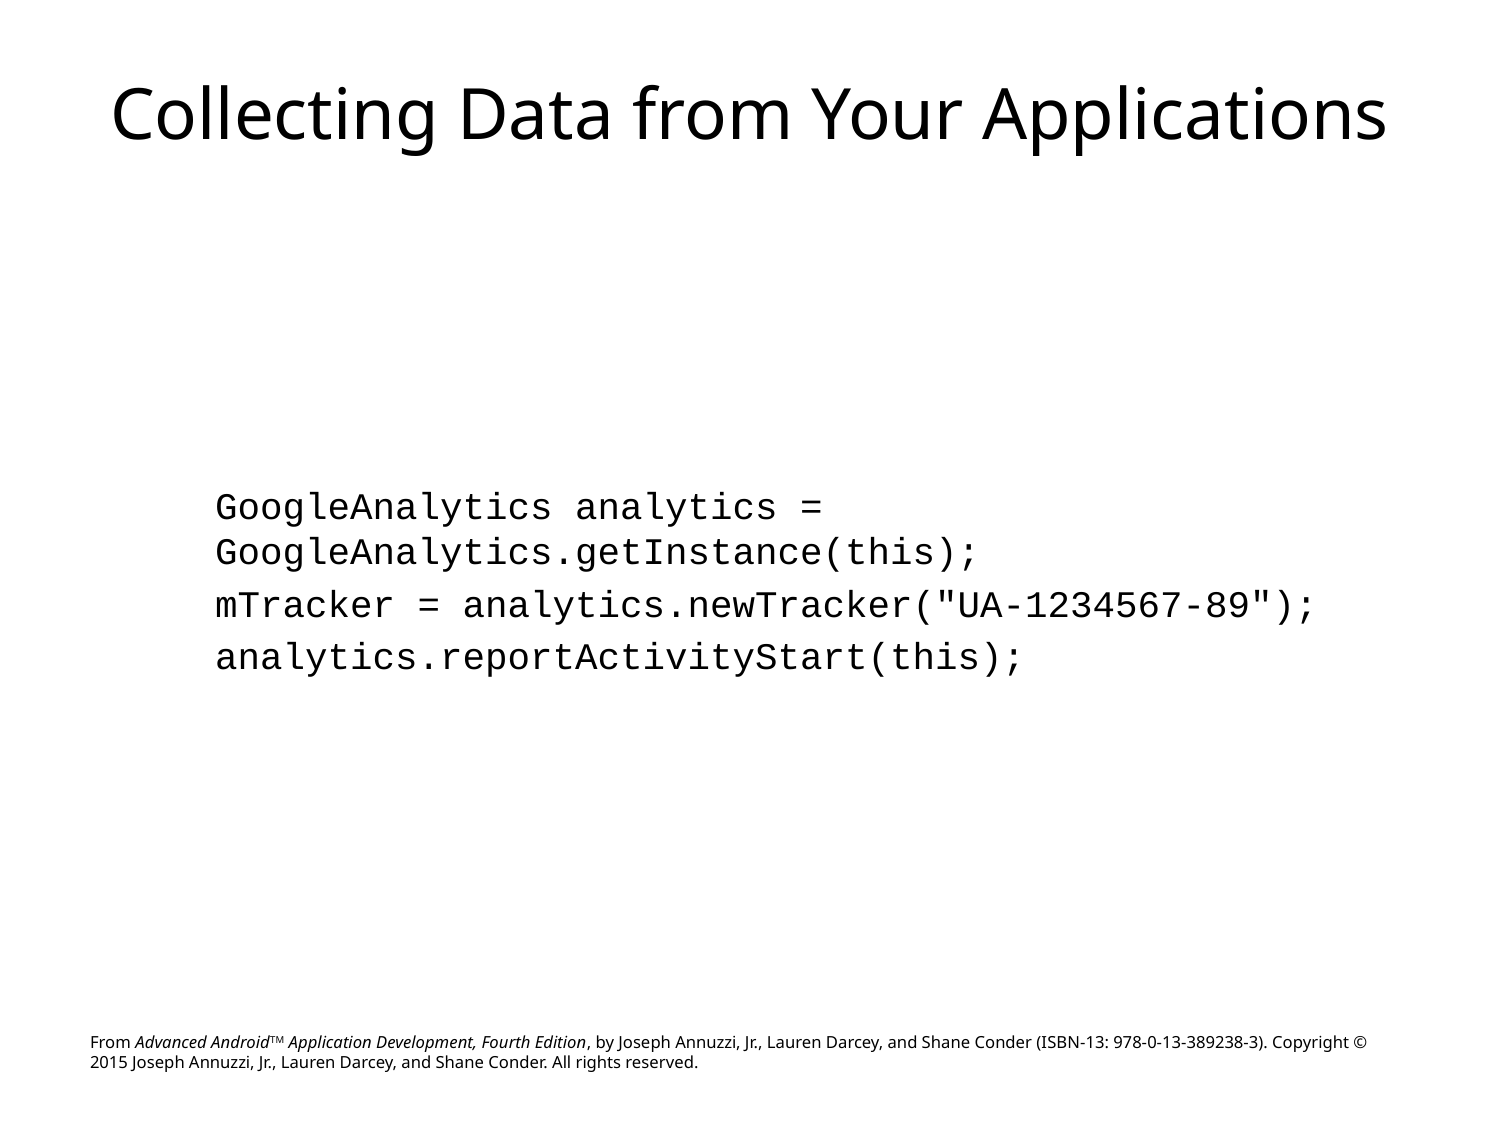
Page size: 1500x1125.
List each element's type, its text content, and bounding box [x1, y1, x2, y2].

footer From Advanced AndroidTM Application Development, Fourth Edition, by Joseph Annuzzi, Jr., Lauren Darcey, and Shane Conder (ISBN-13: 978-0-13-389238-3). Copyright © 2015 Joseph Annuzzi, Jr., Lauren Darcey, and Shane Conder. All rights reserved. [74, 1024, 1426, 1103]
list GoogleAnalytics analytics = GoogleAnalytics.getInstance(this); mTracker = analytics.newTracker("UA-1234567-89"); analytics.reportActivityStart(this); [75, 212, 1425, 1005]
title Collecting Data from Your Applications [75, 45, 1425, 188]
